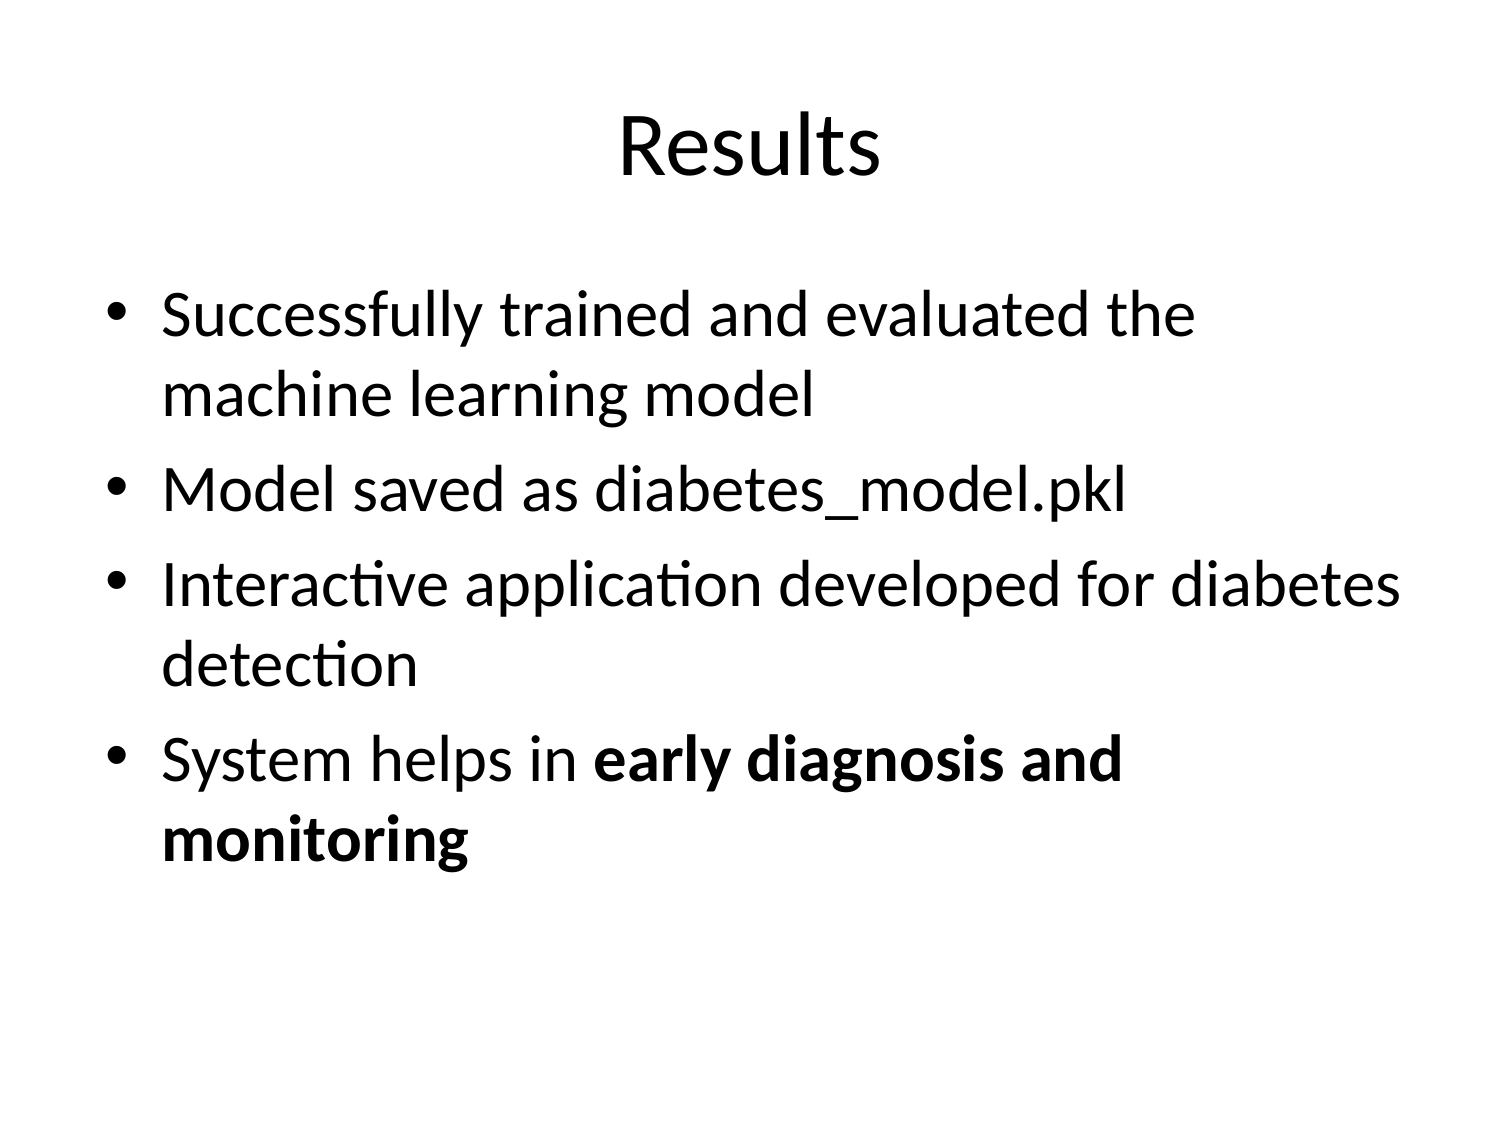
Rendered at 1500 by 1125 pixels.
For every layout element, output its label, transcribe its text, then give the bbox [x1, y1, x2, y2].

title Results [75, 45, 1425, 233]
list Successfully trained and evaluated the machine learning model Model saved as diabetes_model.pkl Interactive application developed for diabetes detection System helps in early diagnosis and monitoring [75, 262, 1425, 1005]
